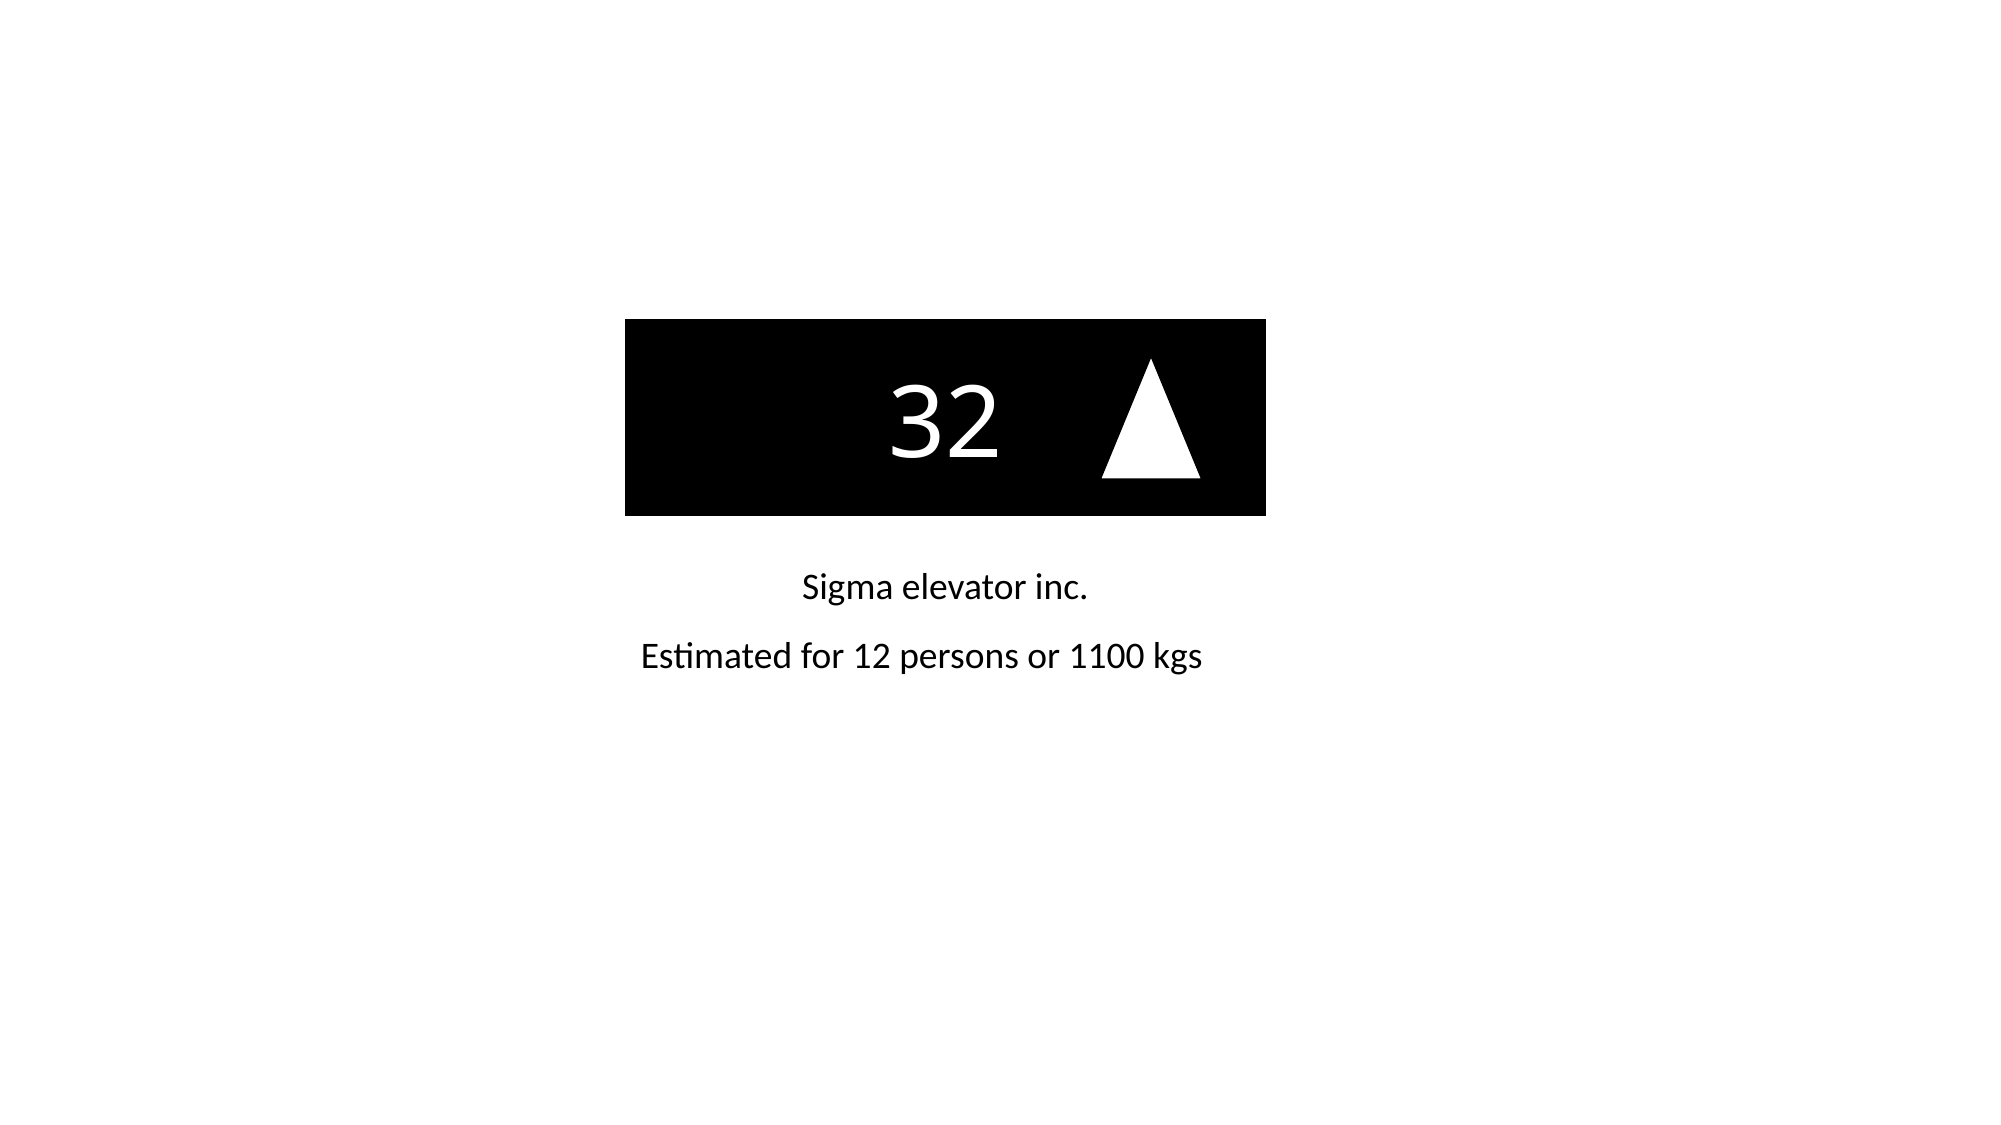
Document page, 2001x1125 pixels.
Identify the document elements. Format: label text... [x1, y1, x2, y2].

text_box Estimated for 12 persons or 1100 kgs [626, 624, 1402, 684]
text_box [1098, 352, 1204, 481]
text_box Sigma elevator inc. [787, 554, 1104, 615]
text_box 32 [625, 319, 1266, 516]
